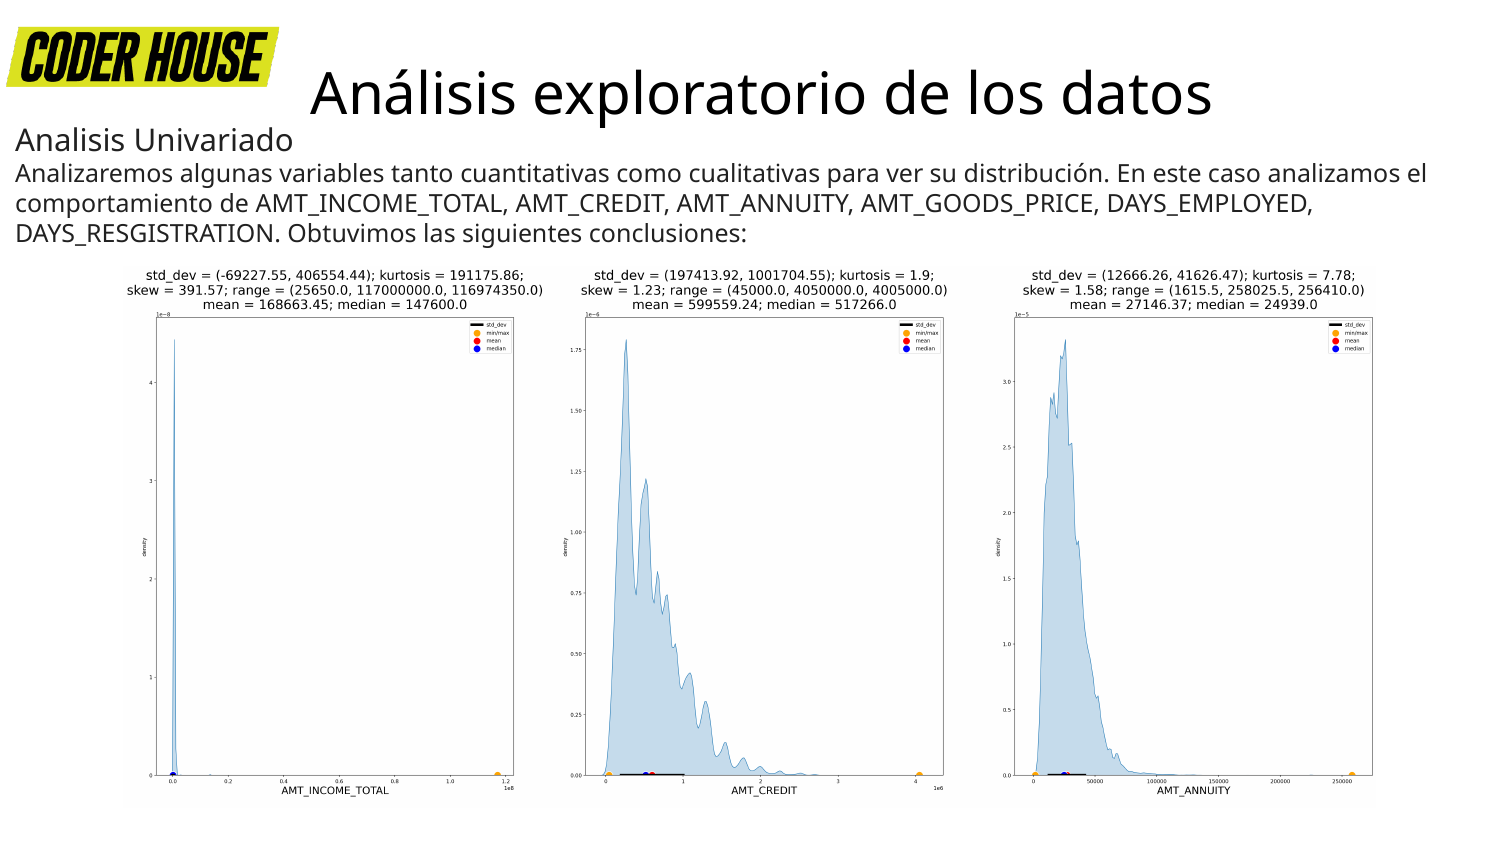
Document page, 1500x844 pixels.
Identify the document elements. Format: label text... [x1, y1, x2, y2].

picture [123, 266, 1377, 809]
text_box Analisis Univariado Analizaremos algunas variables tanto cuantitativas como cualitativas para ver su distribución. En este caso analizamos el comportamiento de AMT_INCOME_TOTAL, AMT_CREDIT, AMT_ANNUITY, AMT_GOODS_PRICE, DAYS_EMPLOYED, DAYS_RESGISTRATION. Obtuvimos las siguientes conclusiones: [0, 114, 1460, 331]
picture [0, 0, 285, 115]
title Análisis exploratorio de los datos [308, 54, 1299, 114]
